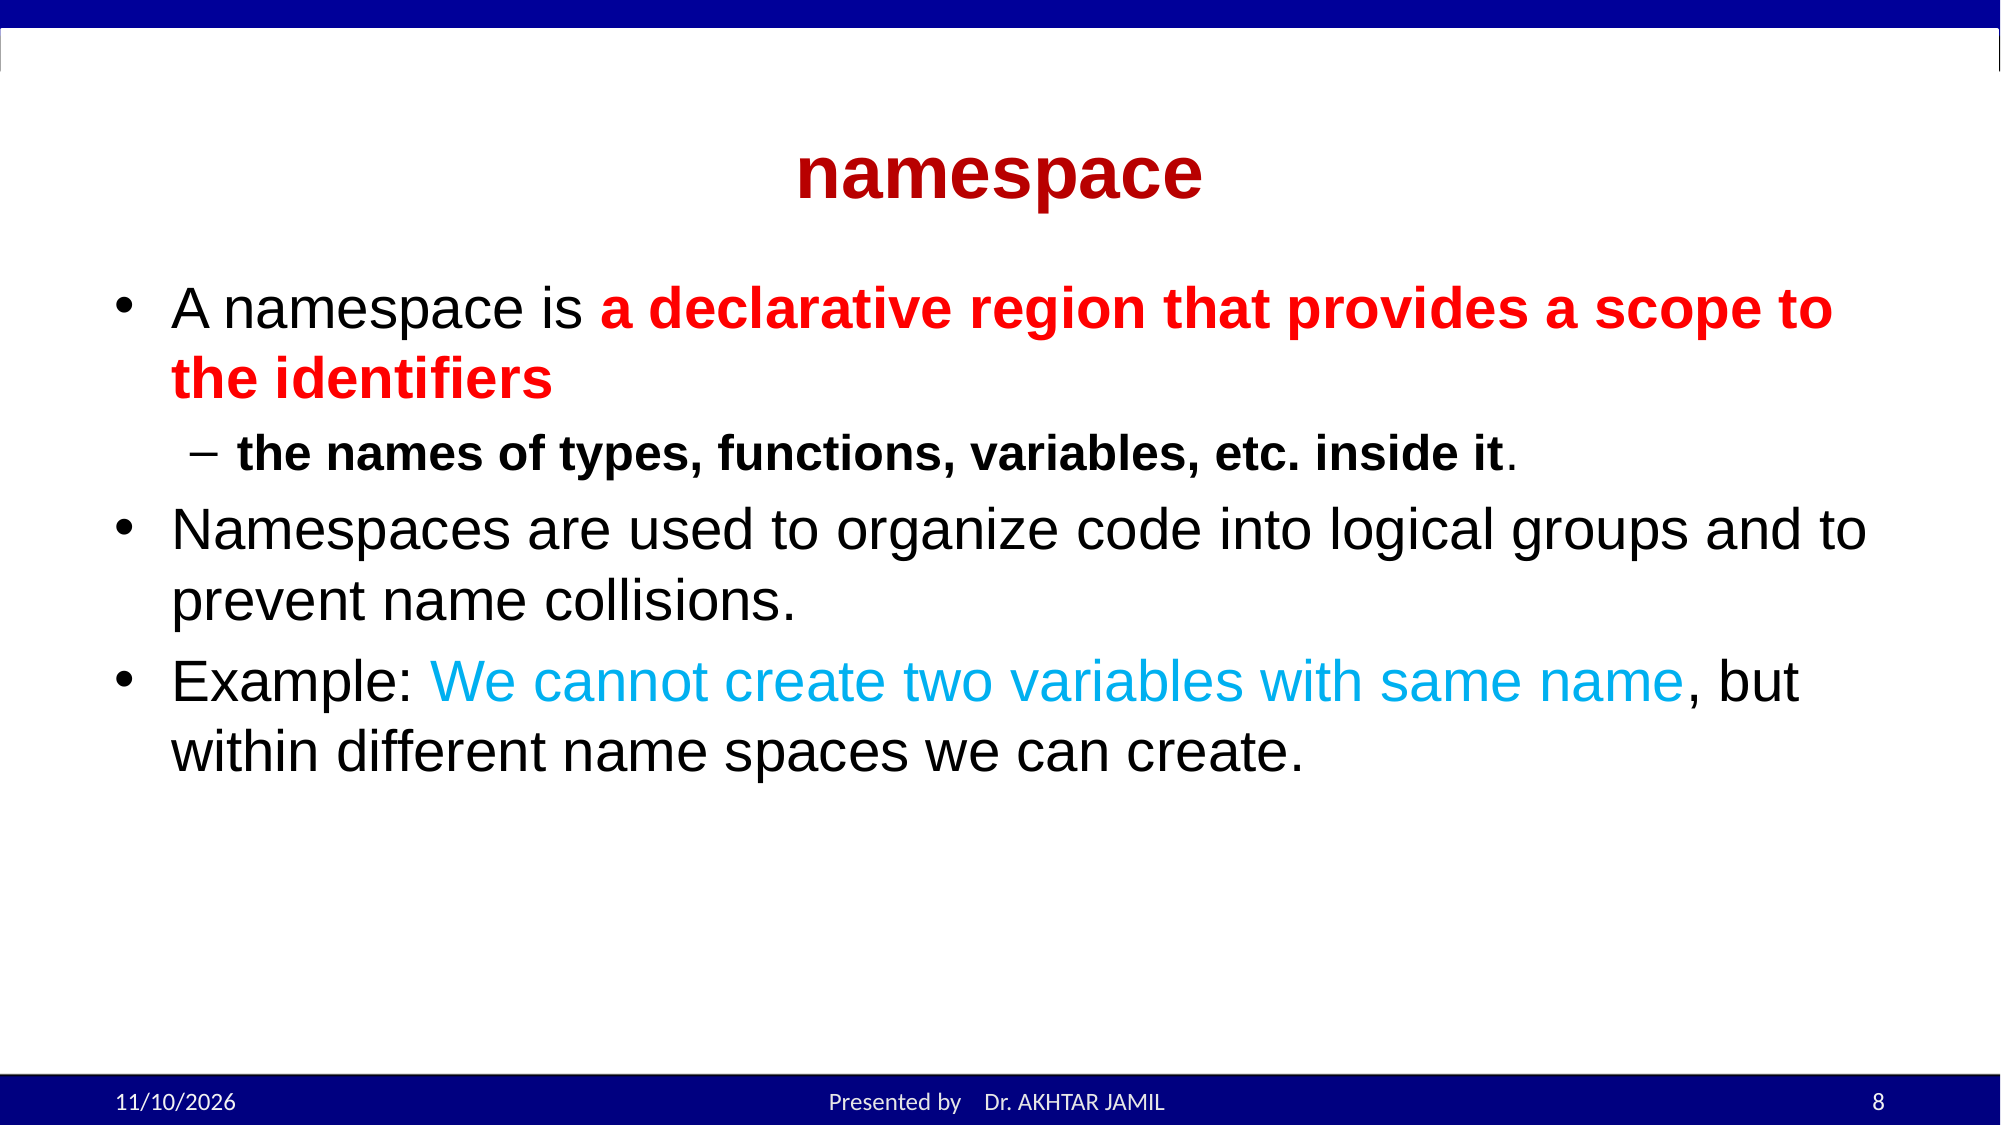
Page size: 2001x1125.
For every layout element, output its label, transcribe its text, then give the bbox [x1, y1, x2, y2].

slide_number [99, 1062, 567, 1125]
slide_number 8 [1433, 1062, 1900, 1125]
picture [0, 0, 2001, 1125]
list A namespace is a declarative region that provides a scope to the identifiers the names of types, functions, variables, etc. inside it. Namespaces are used to organize code into logical groups and to prevent name collisions. Example: We cannot create two variables with same name, but within different name spaces we can create. [99, 262, 1900, 1005]
footer Presented by Dr. AKHTAR JAMIL [683, 1062, 1317, 1125]
title namespace [99, 99, 1900, 238]
